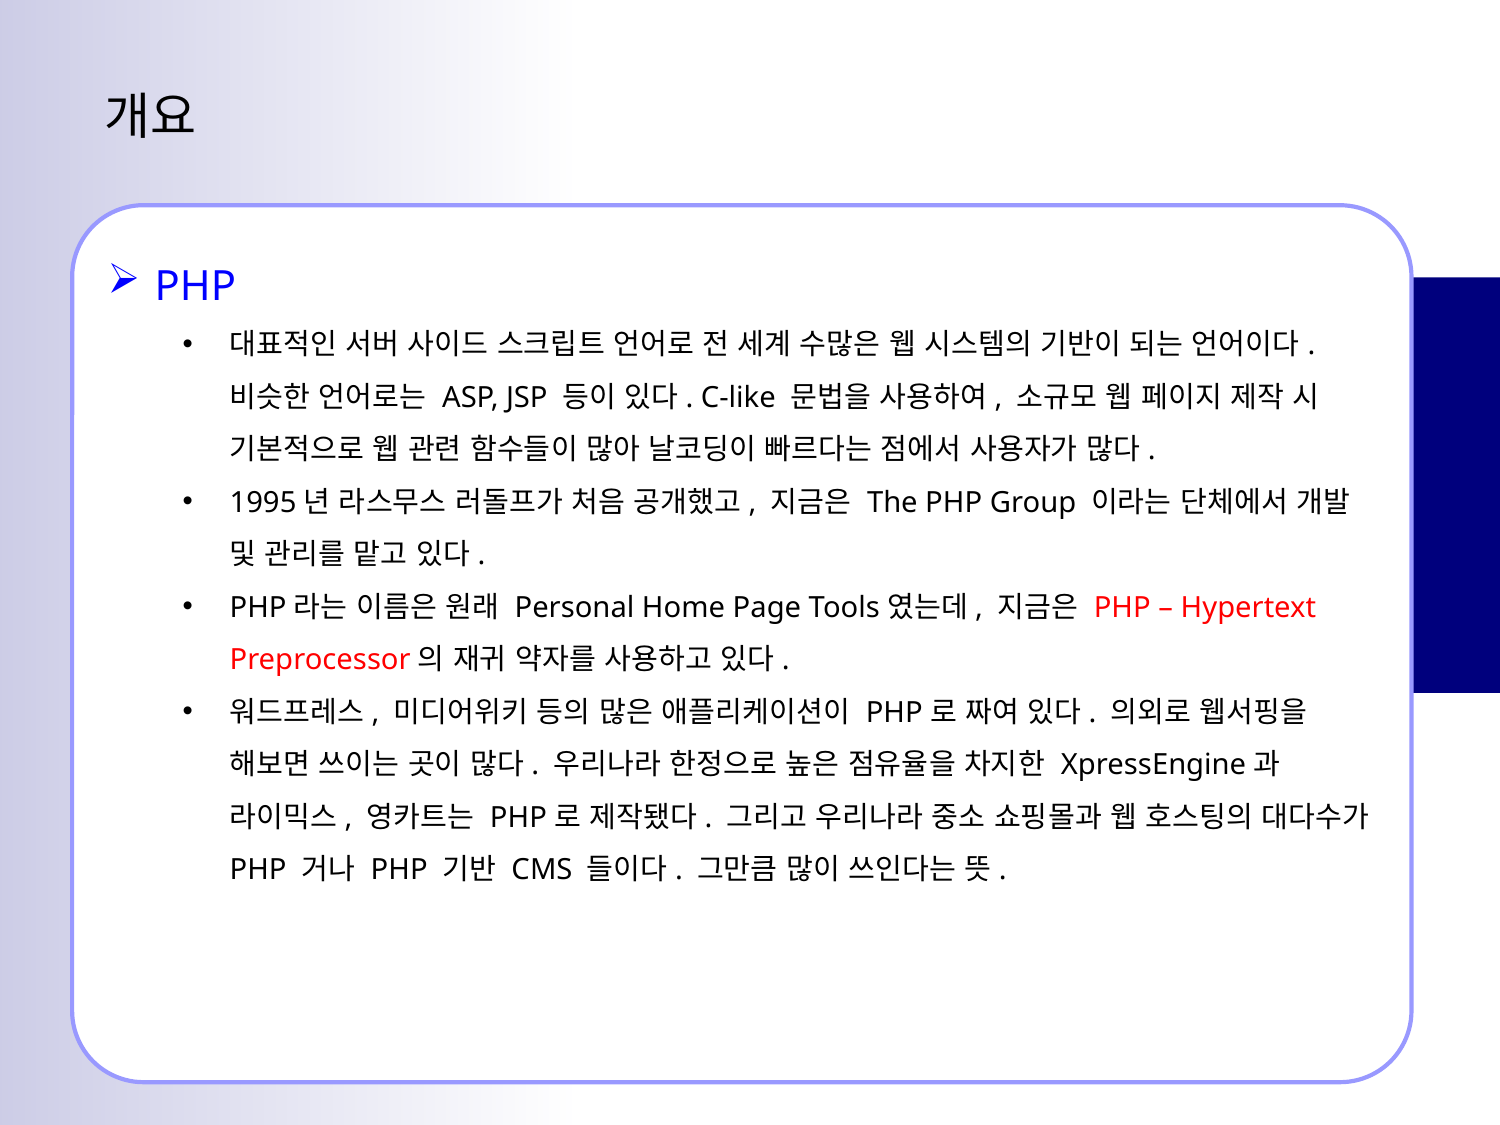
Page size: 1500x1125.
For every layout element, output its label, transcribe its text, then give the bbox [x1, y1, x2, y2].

text_box 개요 [90, 77, 1412, 152]
picture [1245, 479, 1259, 492]
text_box PHP 대표적인 서버 사이드 스크립트 언어로 전 세계 수많은 웹 시스템의 기반이 되는 언어이다. 비슷한 언어로는 ASP, JSP 등이 있다. C-like 문법을 사용하여, 소규모 웹 페이지 제작 시 기본적으로 웹 관련 함수들이 많아 날코딩이 빠르다는 점에서 사용자가 많다. 1995년 라스무스 러돌프가 처음 공개했고, 지금은 The PHP Group 이라는 단체에서 개발 및 관리를 맡고 있다. PHP라는 이름은 원래 Personal Home Page Tools였는데, 지금은 PHP – Hypertext Preprocessor의 재귀 약자를 사용하고 있다. 워드프레스, 미디어위키 등의 많은 애플리케이션이 PHP로 짜여 있다. 의외로 웹서핑을 해보면 쓰이는 곳이 많다. 우리나라 한정으로 높은 점유율을 차지한 XpressEngine과 라이믹스, 영카트는 PHP로 제작됐다. 그리고 우리나라 중소 쇼핑몰과 웹 호스팅의 대다수가 PHP 거나 PHP 기반 CMS 들이다. 그만큼 많이 쓰인다는 뜻. [70, 203, 1414, 1085]
